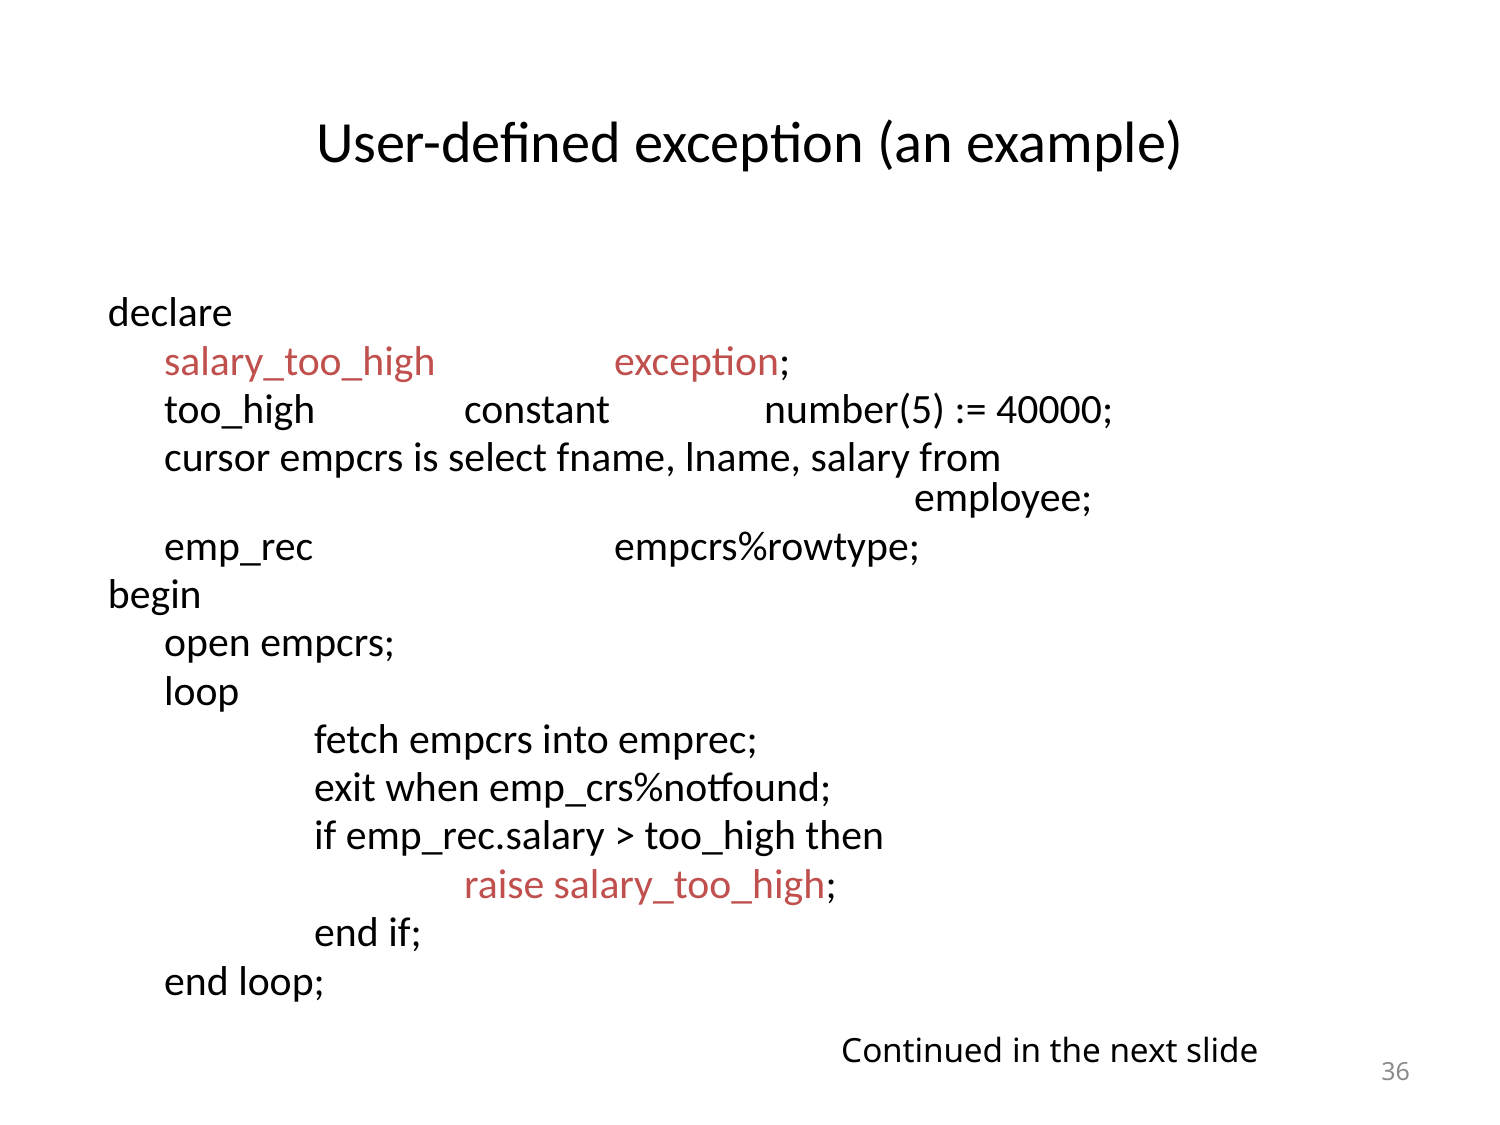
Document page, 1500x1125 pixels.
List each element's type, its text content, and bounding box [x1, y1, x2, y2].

title User-defined exception (an example) [75, 45, 1425, 233]
list declare salary_too_high exception; too_high constant number(5) := 40000; cursor empcrs is select fname, lname, salary from employee; emp_rec empcrs%rowtype; begin open empcrs; loop fetch empcrs into emprec; exit when emp_crs%notfound; if emp_rec.salary > too_high then raise salary_too_high; end if; end loop; [92, 287, 1406, 1038]
slide_number 36 [1074, 1042, 1425, 1103]
text_box Continued in the next slide [826, 1021, 1274, 1077]
